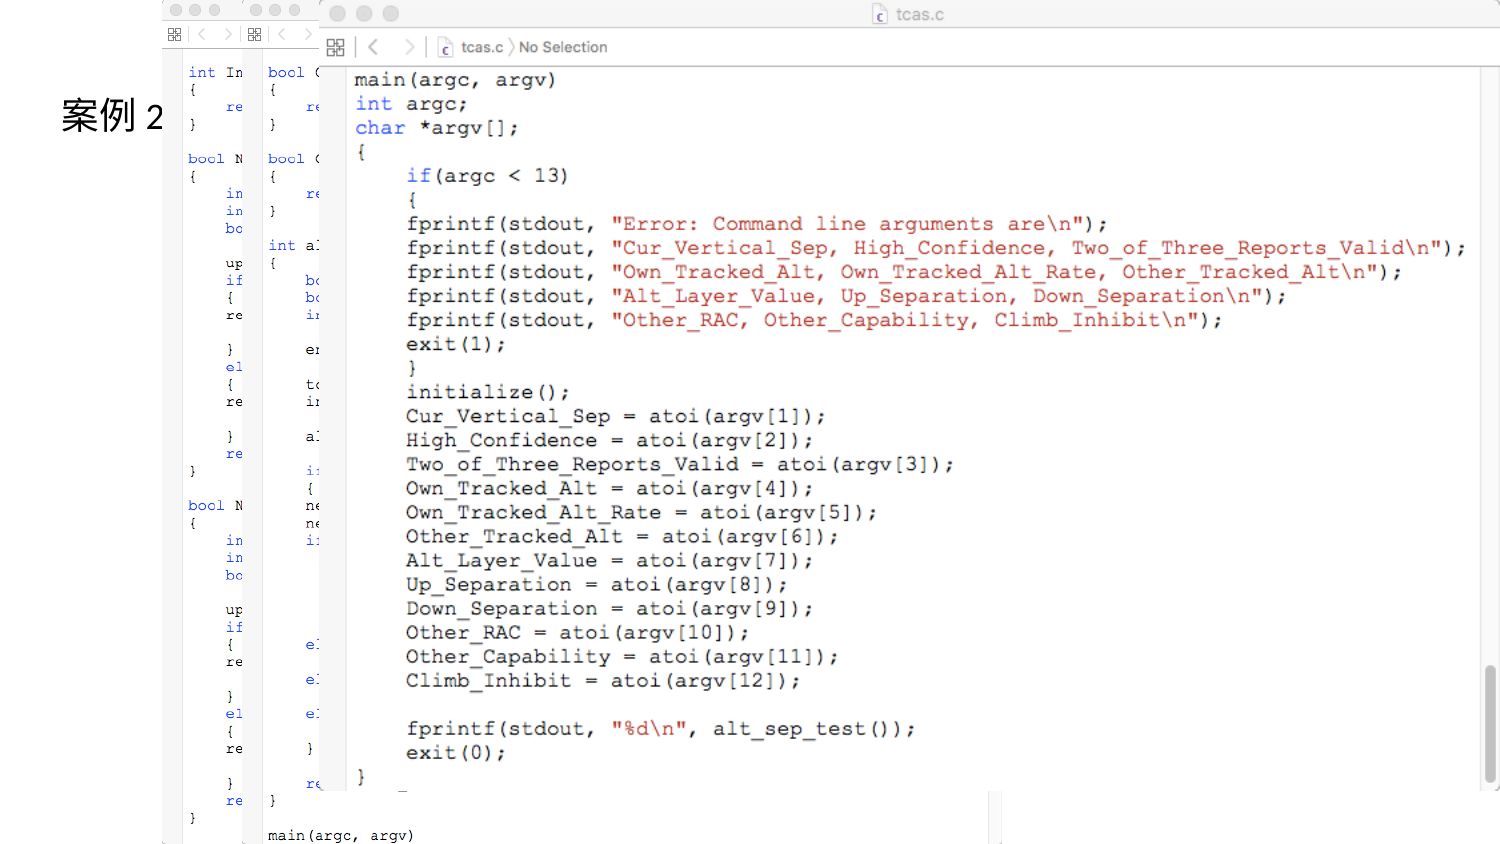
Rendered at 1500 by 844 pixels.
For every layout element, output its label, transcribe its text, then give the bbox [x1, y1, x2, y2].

text_box 案例2 [46, 84, 157, 145]
picture [162, 0, 1500, 844]
